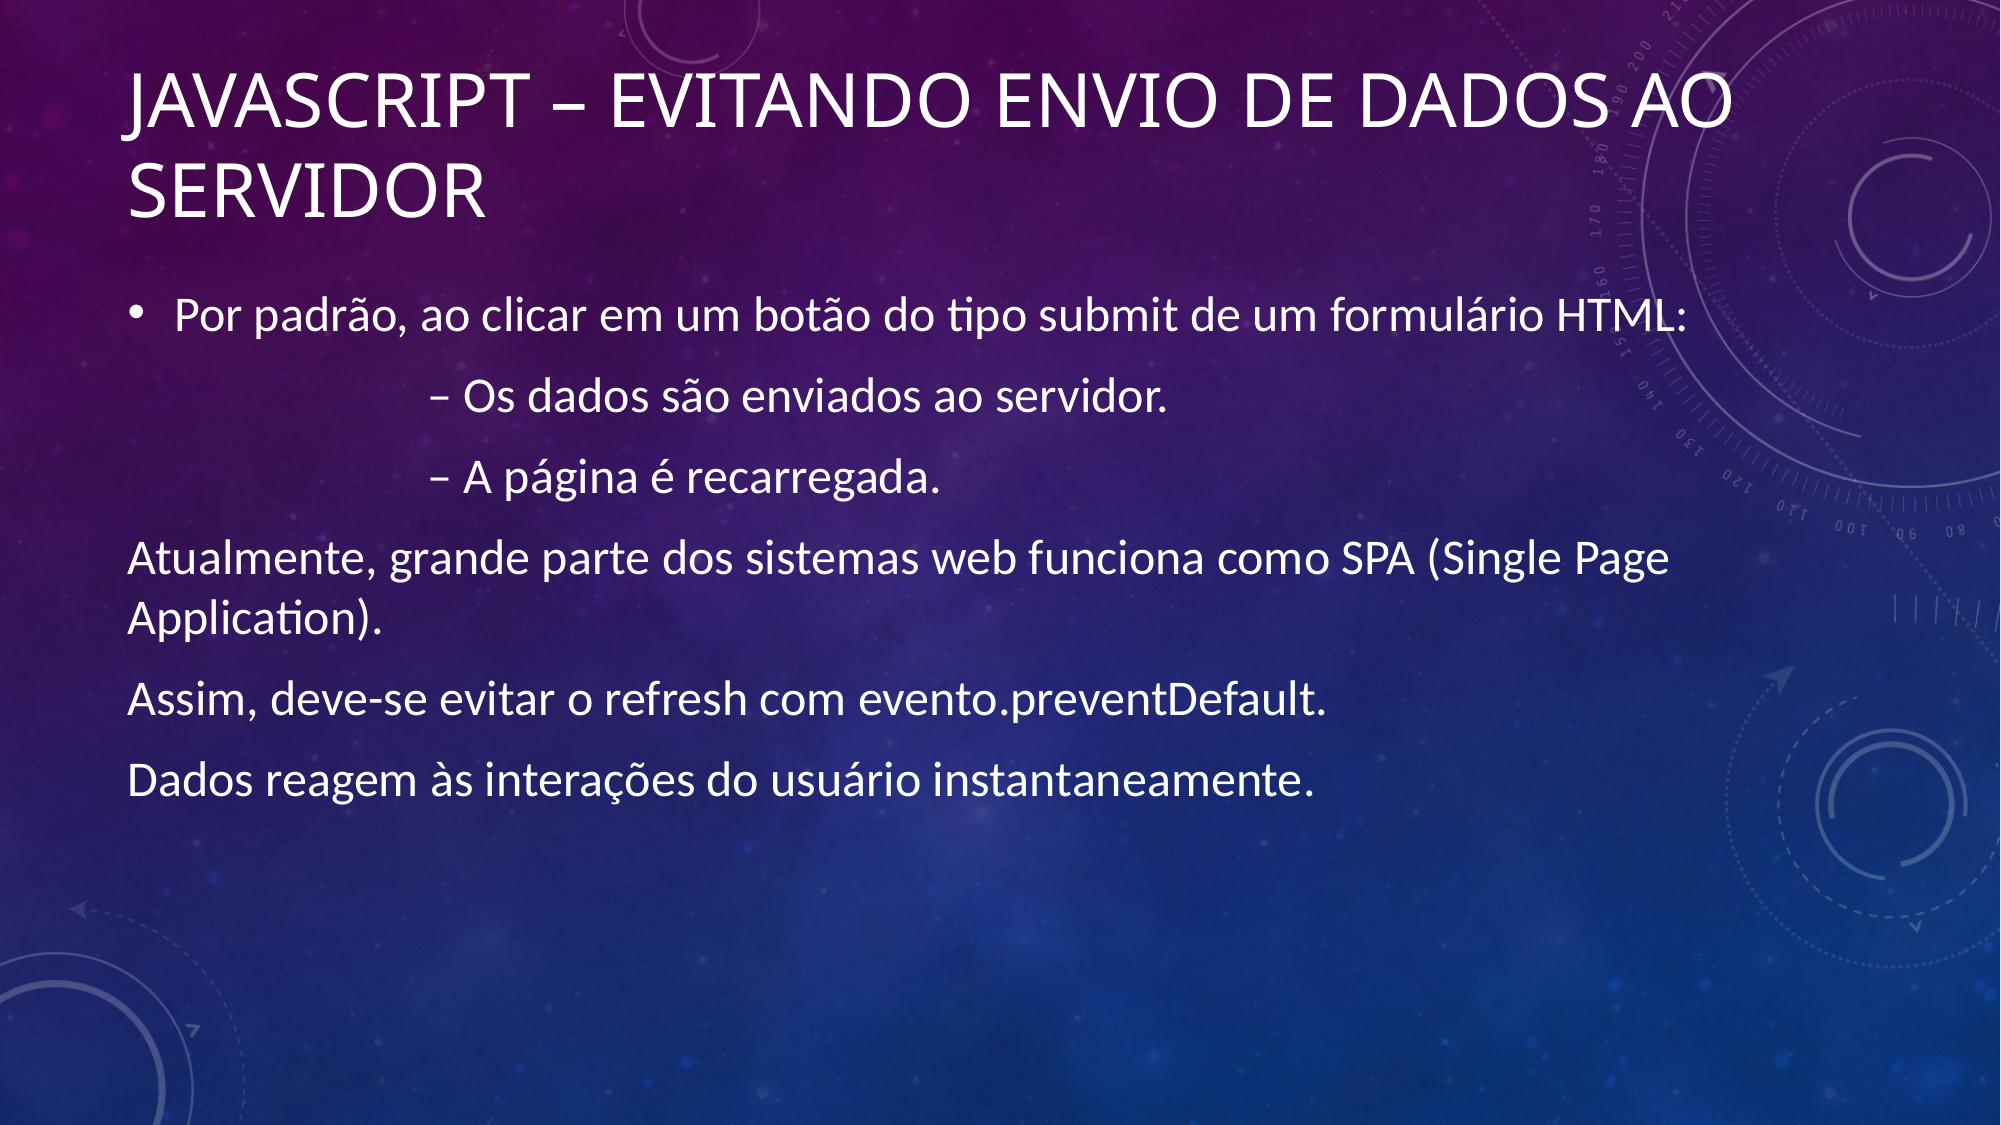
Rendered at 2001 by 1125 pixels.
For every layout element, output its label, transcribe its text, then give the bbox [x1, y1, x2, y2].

title JavaScript – Evitando envio de dados ao servidor [112, 23, 1859, 263]
picture [0, 0, 2001, 1125]
list Por padrão, ao clicar em um botão do tipo submit de um formulário HTML: – Os dados são enviados ao servidor. – A página é recarregada. Atualmente, grande parte dos sistemas web funciona como SPA (Single Page Application). Assim, deve-se evitar o refresh com evento.preventDefault. Dados reagem às interações do usuário instantaneamente. [112, 262, 1775, 826]
